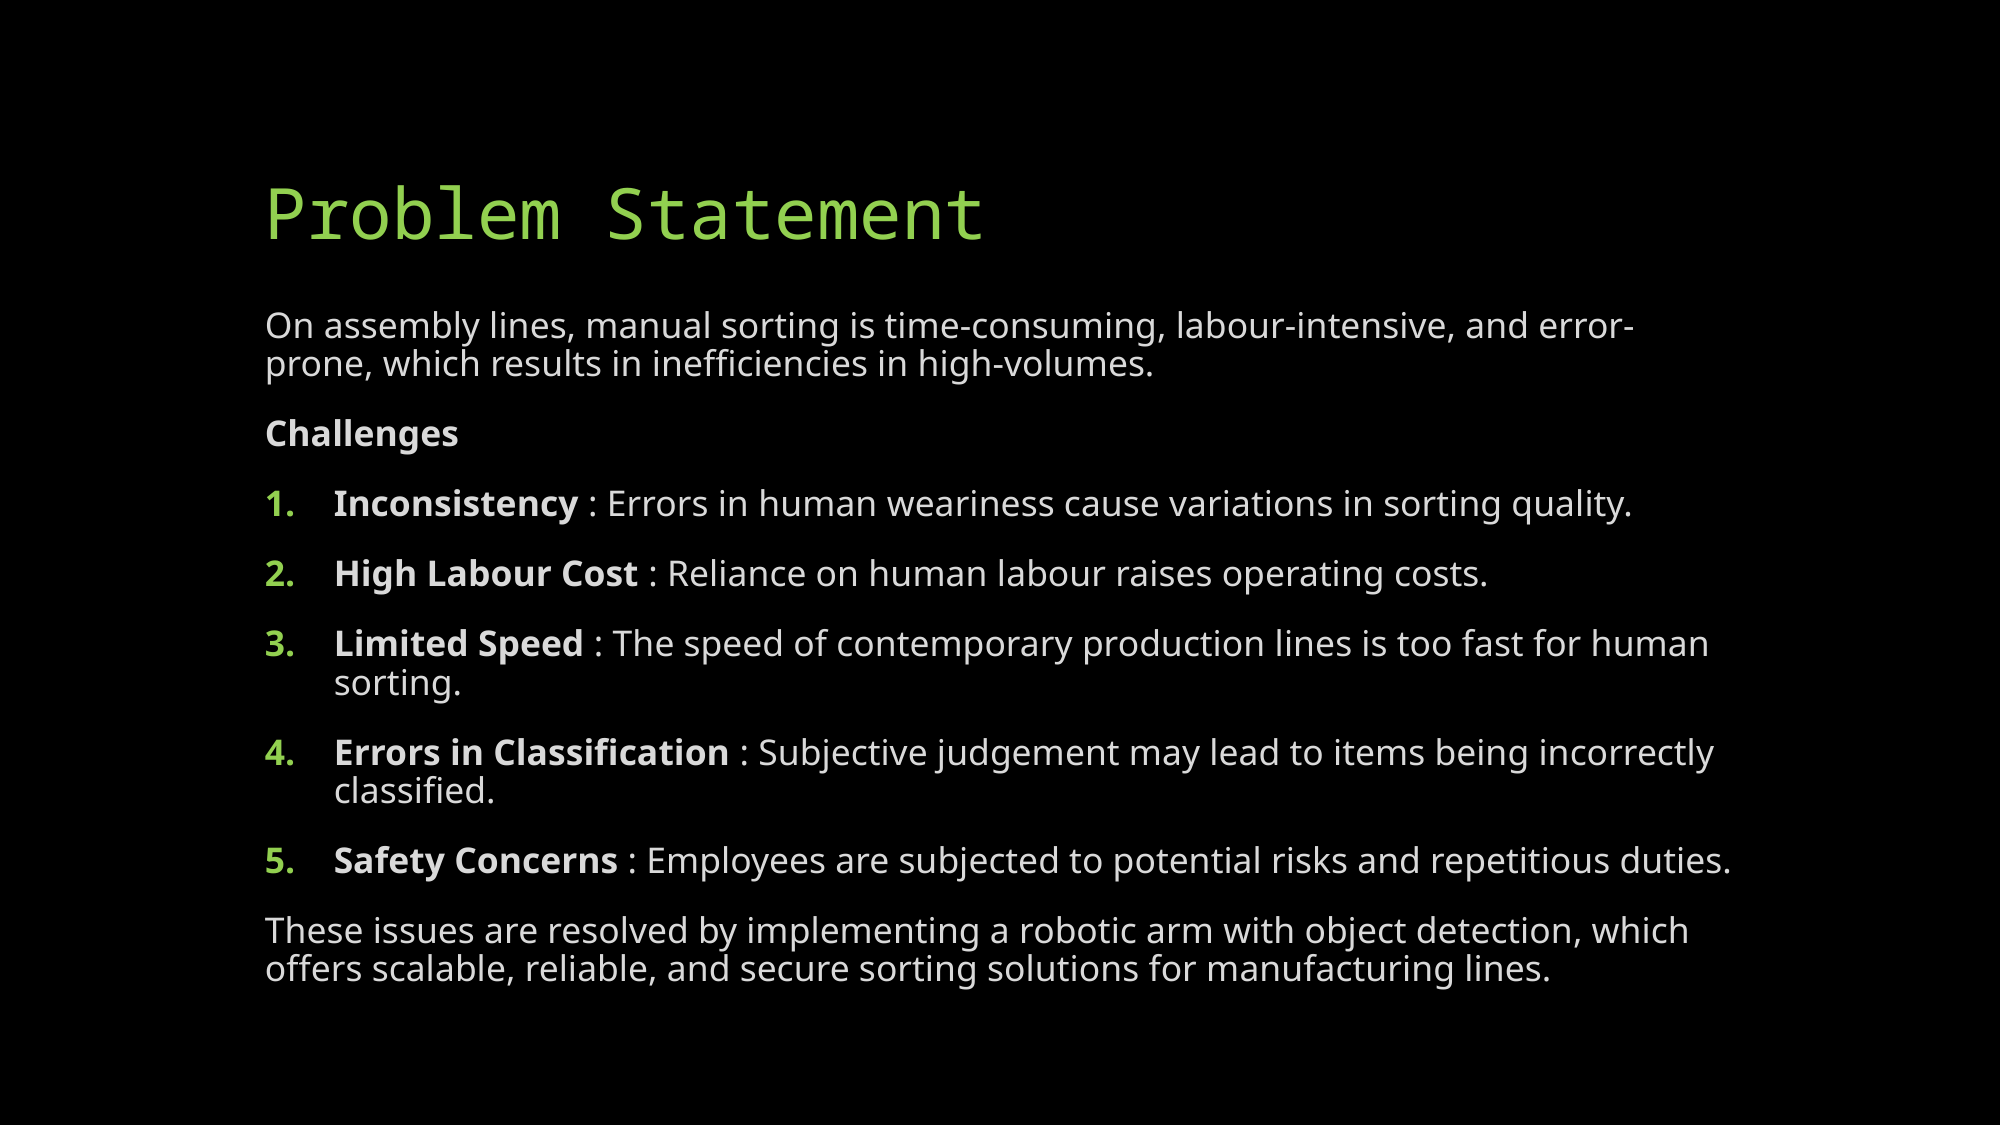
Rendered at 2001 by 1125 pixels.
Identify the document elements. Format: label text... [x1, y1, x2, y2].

title Problem Statement [249, 75, 1750, 263]
list On assembly lines, manual sorting is time-consuming, labour-intensive, and error-prone, which results in inefficiencies in high-volumes. Challenges Inconsistency : Errors in human weariness cause variations in sorting quality. High Labour Cost : Reliance on human labour raises operating costs. Limited Speed : The speed of contemporary production lines is too fast for human sorting. Errors in Classification : Subjective judgement may lead to items being incorrectly classified. Safety Concerns : Employees are subjected to potential risks and repetitious duties. These issues are resolved by implementing a robotic arm with object detection, which offers scalable, reliable, and secure sorting solutions for manufacturing lines. [249, 299, 1750, 1000]
